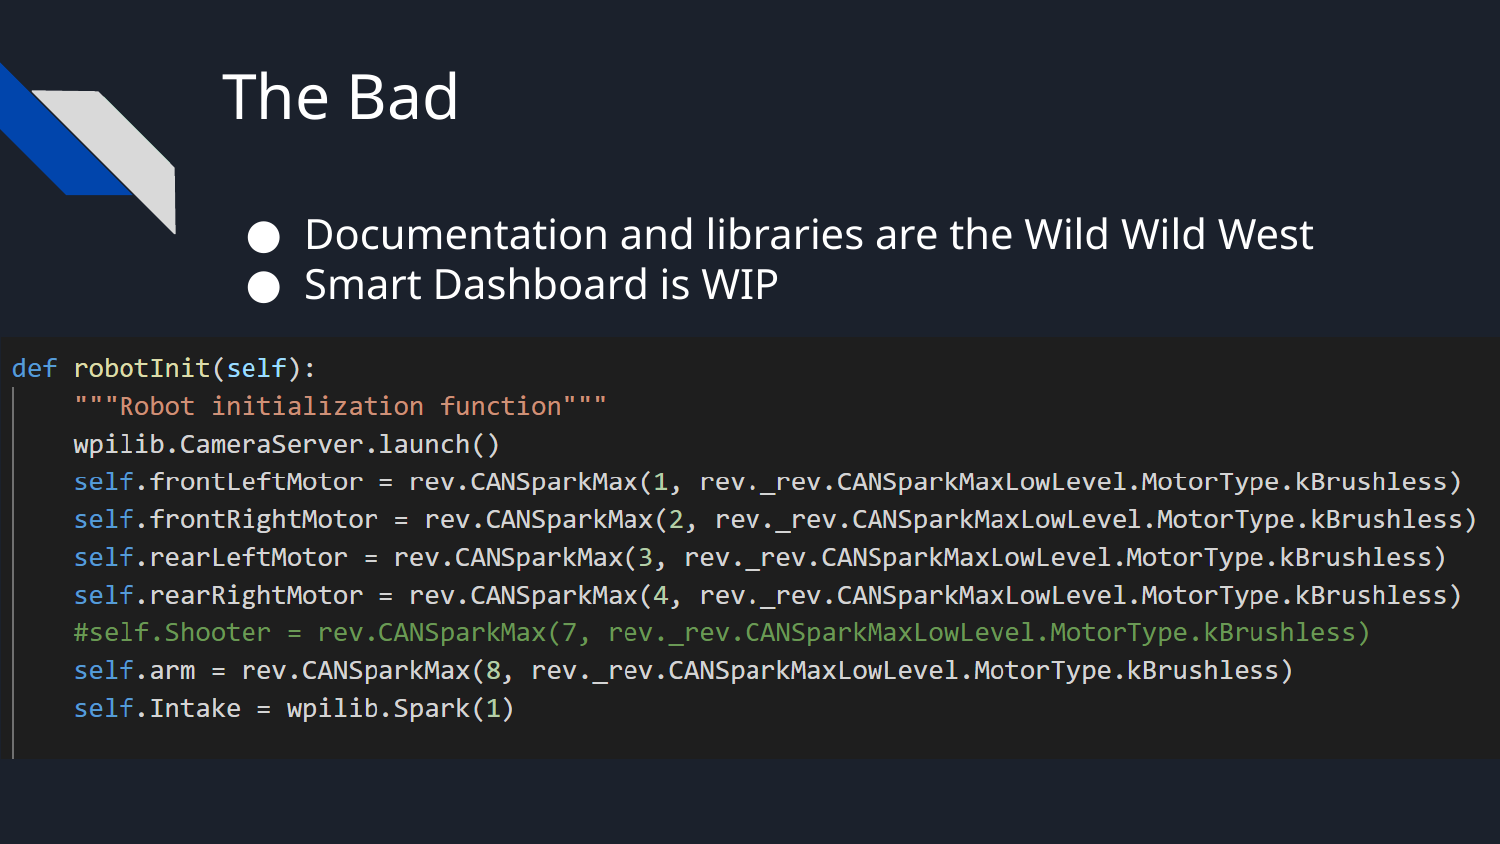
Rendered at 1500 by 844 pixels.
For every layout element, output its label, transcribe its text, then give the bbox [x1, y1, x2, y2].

picture [1, 337, 1500, 760]
text_box [32, 91, 175, 234]
title The Bad [207, 42, 1362, 193]
list Documentation and libraries are the Wild Wild West Smart Dashboard is WIP [214, 192, 1415, 336]
